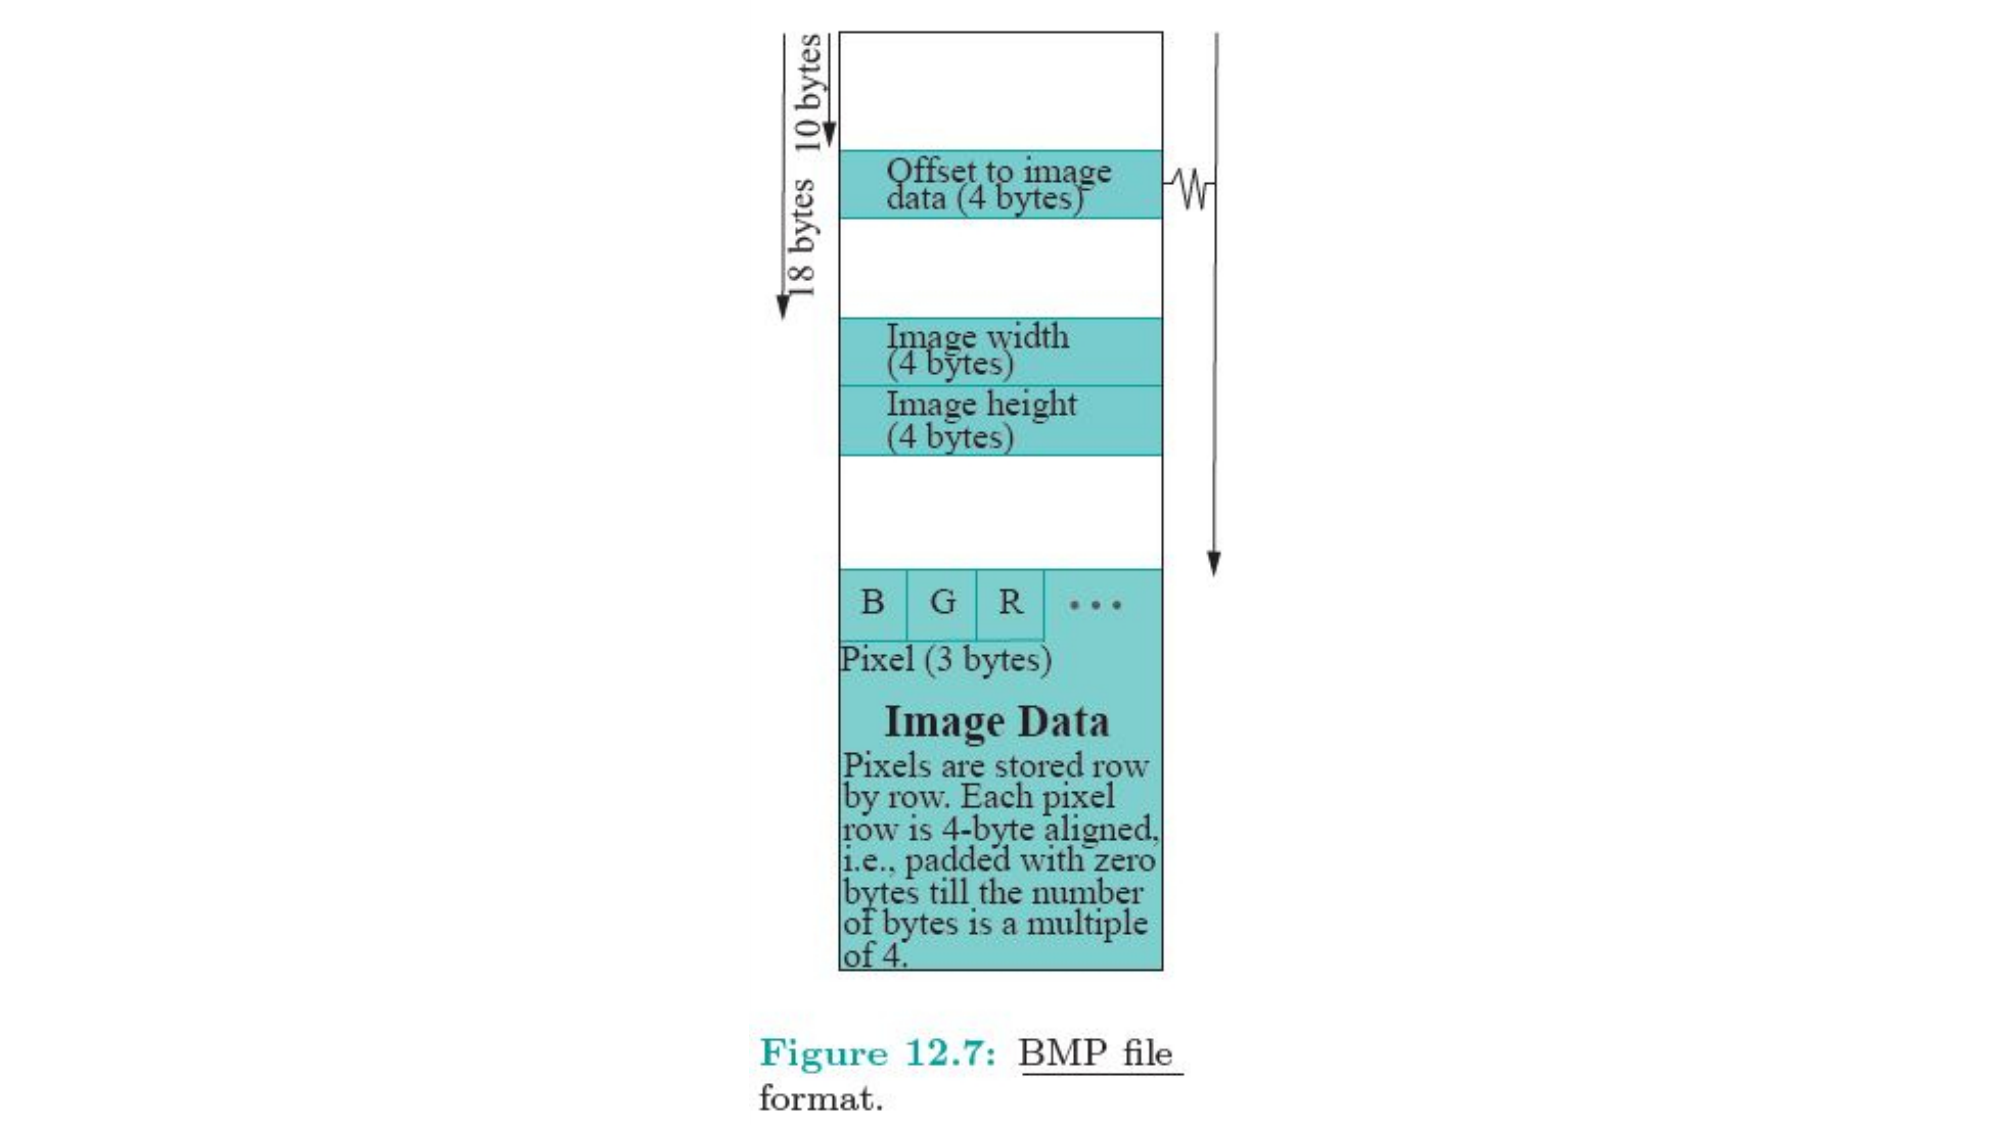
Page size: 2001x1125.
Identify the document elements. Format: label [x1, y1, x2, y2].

picture [749, 0, 1250, 1125]
